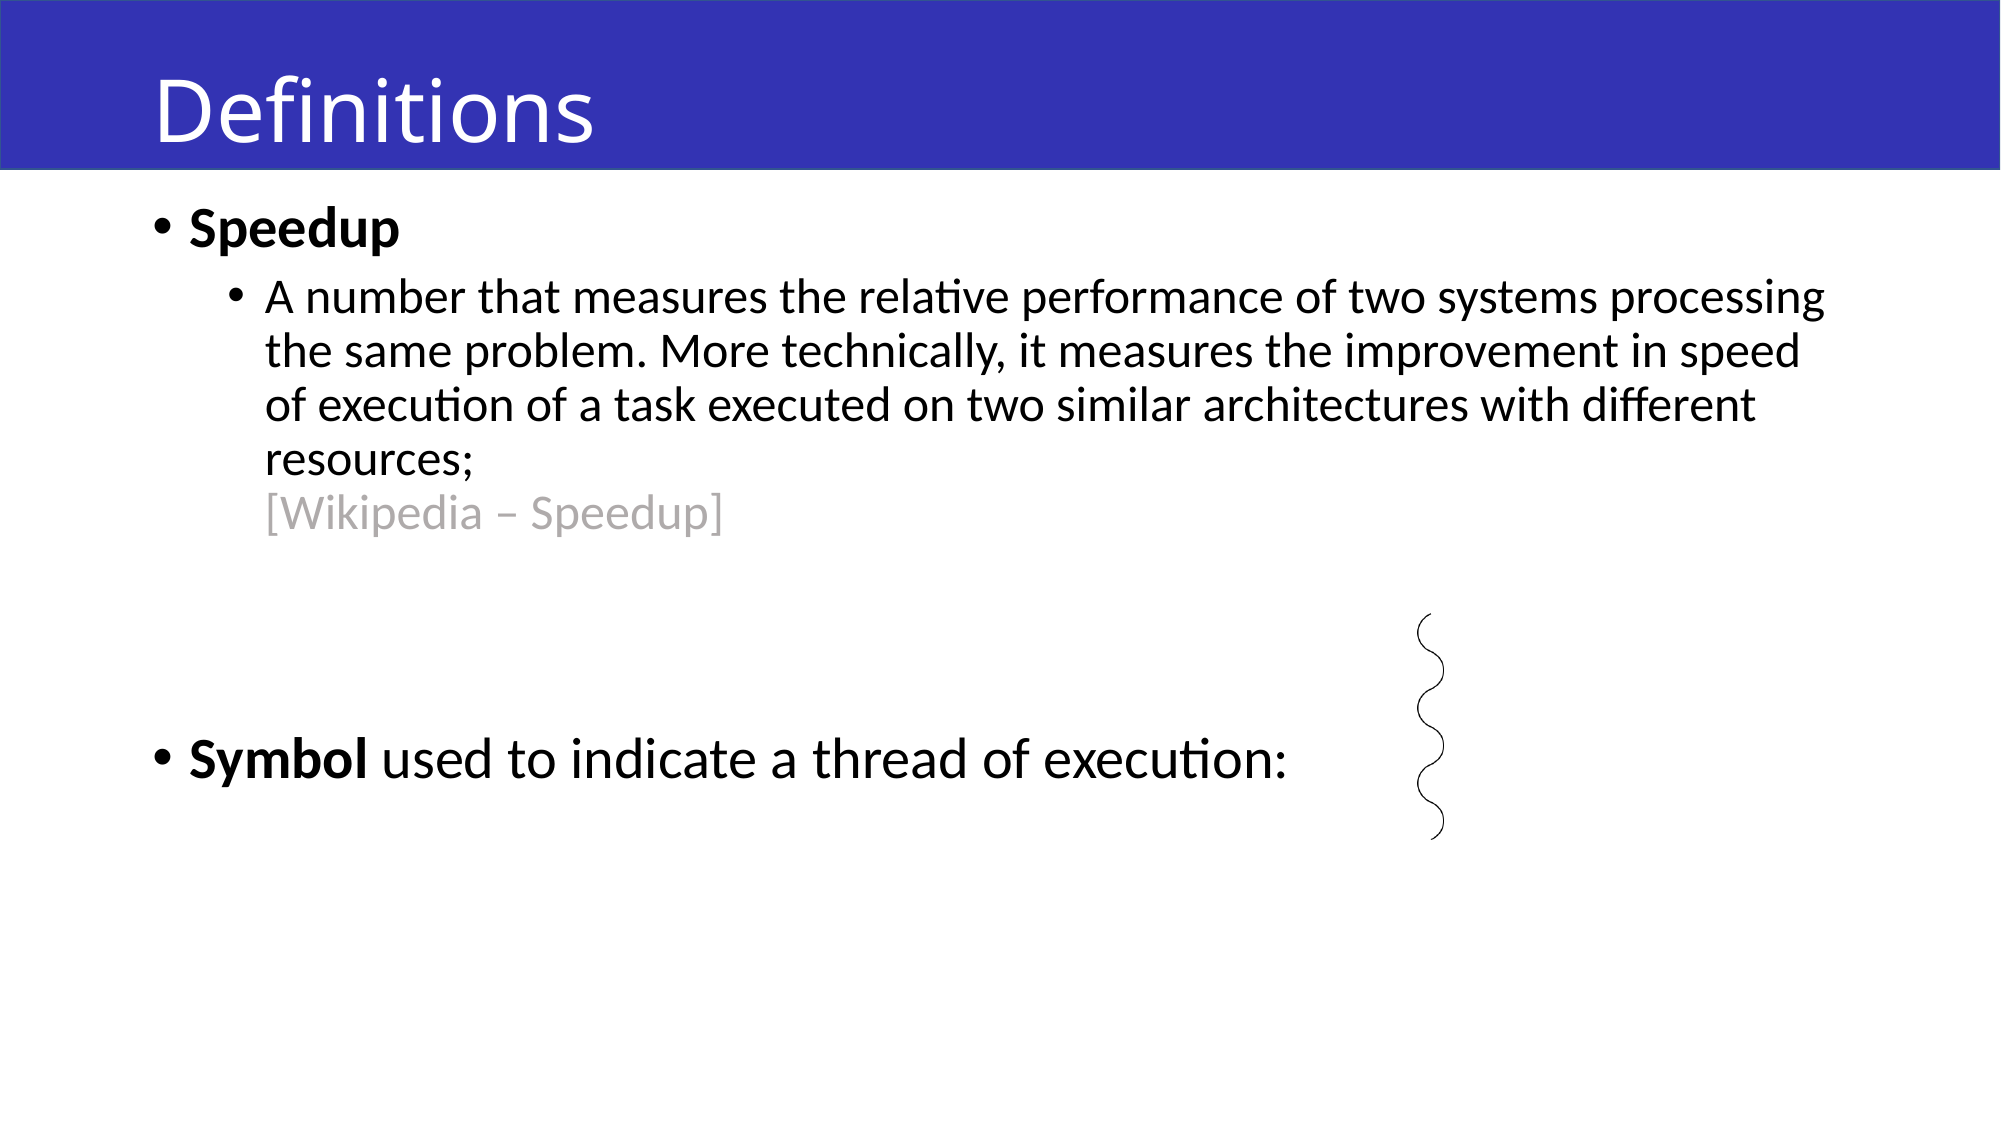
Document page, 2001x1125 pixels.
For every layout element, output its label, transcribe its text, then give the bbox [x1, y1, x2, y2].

picture [1417, 613, 1444, 840]
title Definitions [137, 59, 1863, 170]
list Speedup A number that measures the relative performance of two systems processing the same problem. More technically, it measures the improvement in speed of execution of a task executed on two similar architectures with different resources; [Wikipedia – Speedup] Symbol used to indicate a thread of execution: [137, 189, 1863, 1014]
